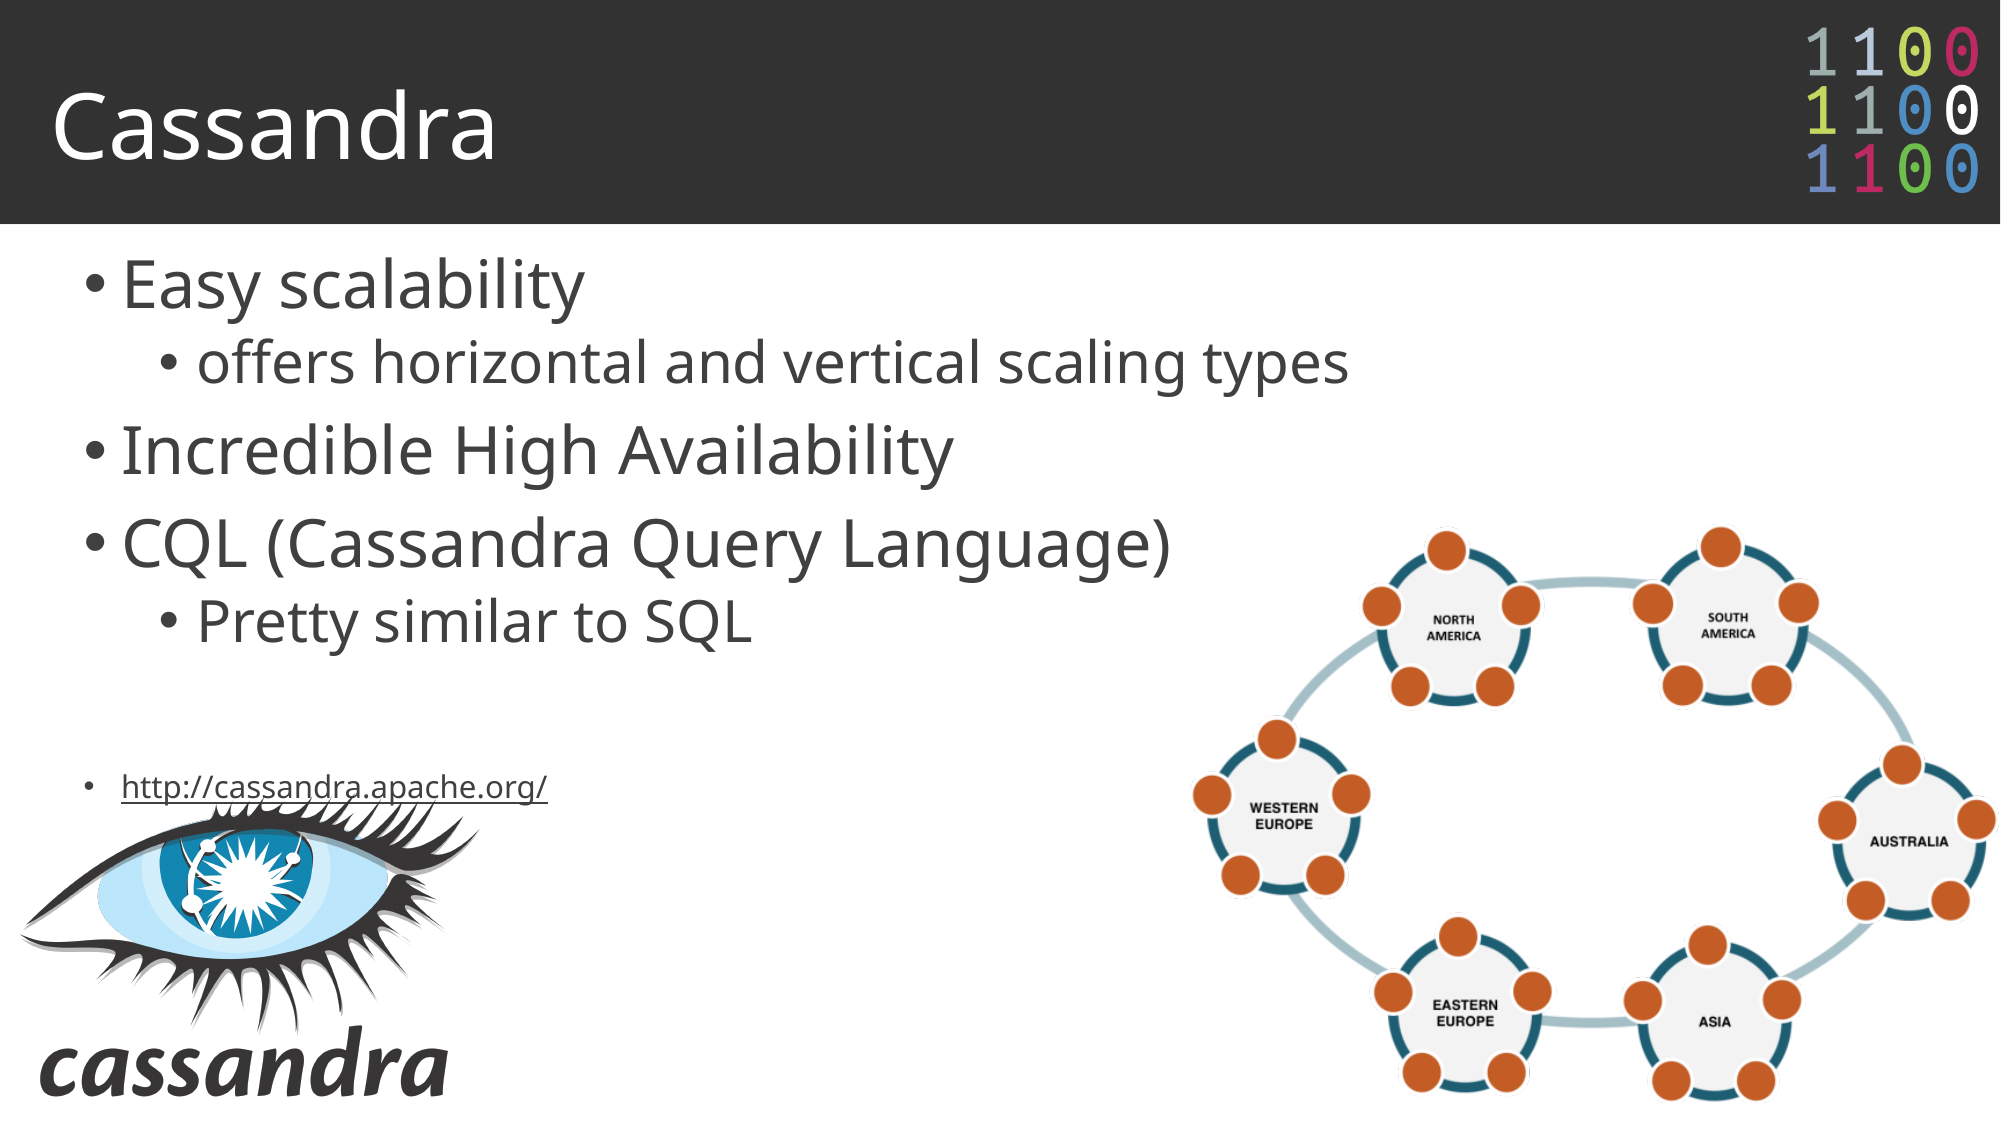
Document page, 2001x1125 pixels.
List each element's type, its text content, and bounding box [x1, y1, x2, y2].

title Cassandra [35, 21, 1761, 239]
picture [0, 0, 2001, 1125]
list Easy scalability offers horizontal and vertical scaling types Incredible High Availability CQL (Cassandra Query Language) Pretty similar to SQL http://cassandra.apache.org/ [68, 243, 1794, 957]
